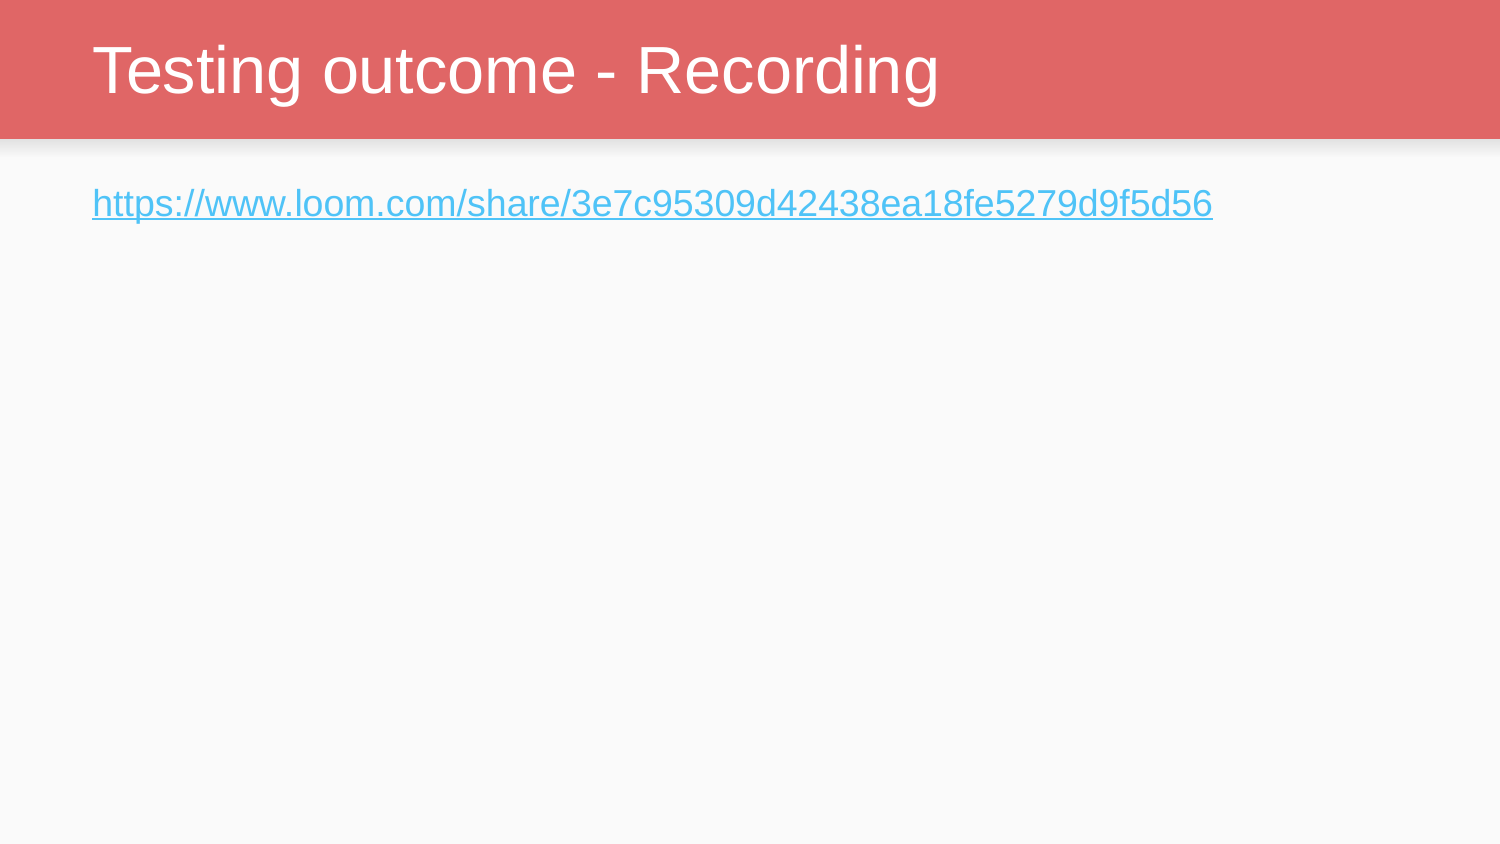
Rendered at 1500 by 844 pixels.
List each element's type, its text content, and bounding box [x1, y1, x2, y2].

title Testing outcome - Recording [77, 0, 1427, 123]
list https://www.loom.com/share/3e7c95309d42438ea18fe5279d9f5d56 [77, 156, 1427, 760]
